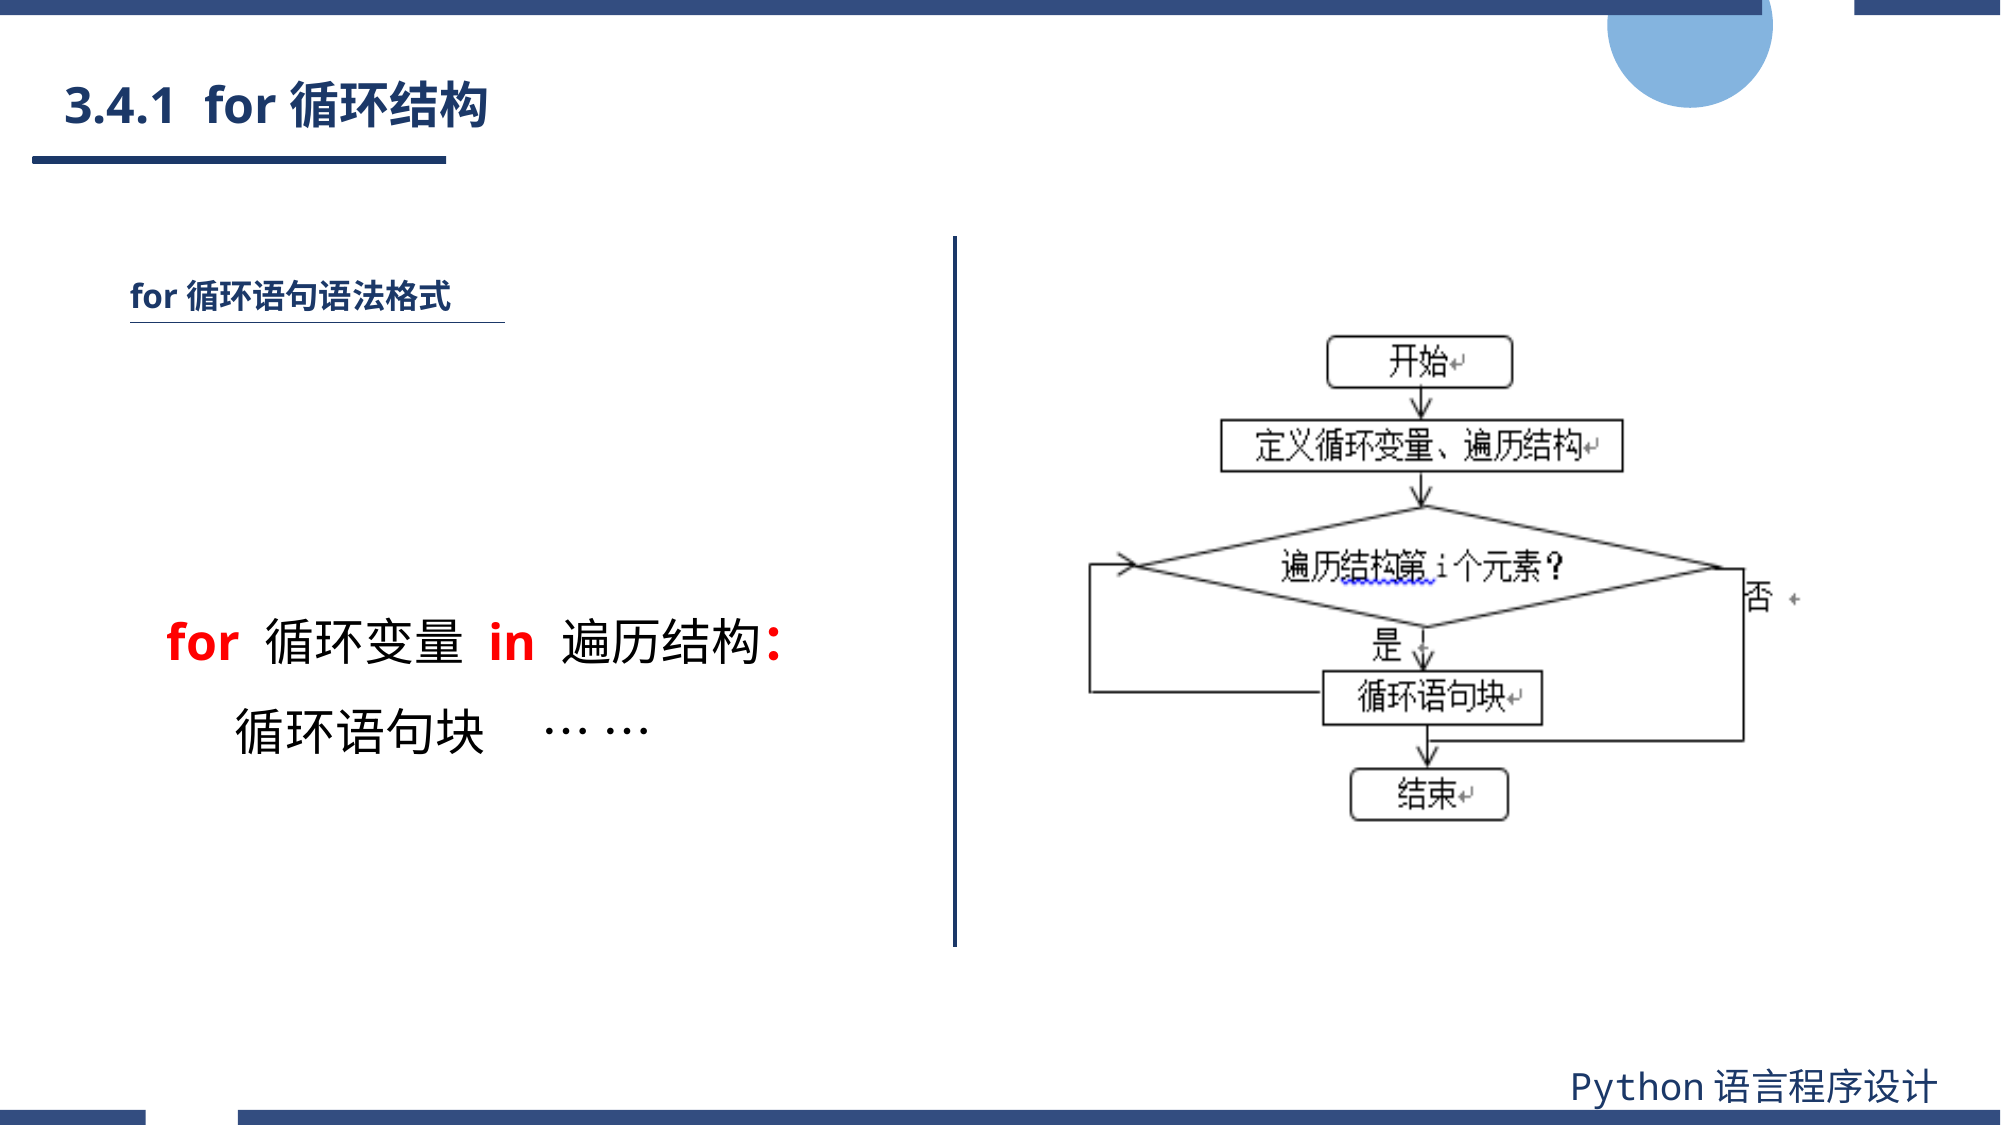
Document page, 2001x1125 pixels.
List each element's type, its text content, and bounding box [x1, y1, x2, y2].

title 3.4.1 for循环结构 [49, 65, 586, 150]
text_box for 循环变量 in 遍历结构： 循环语句块 … … [152, 572, 803, 768]
picture [1032, 322, 1828, 866]
text_box for循环语句语法格式 [115, 268, 625, 323]
